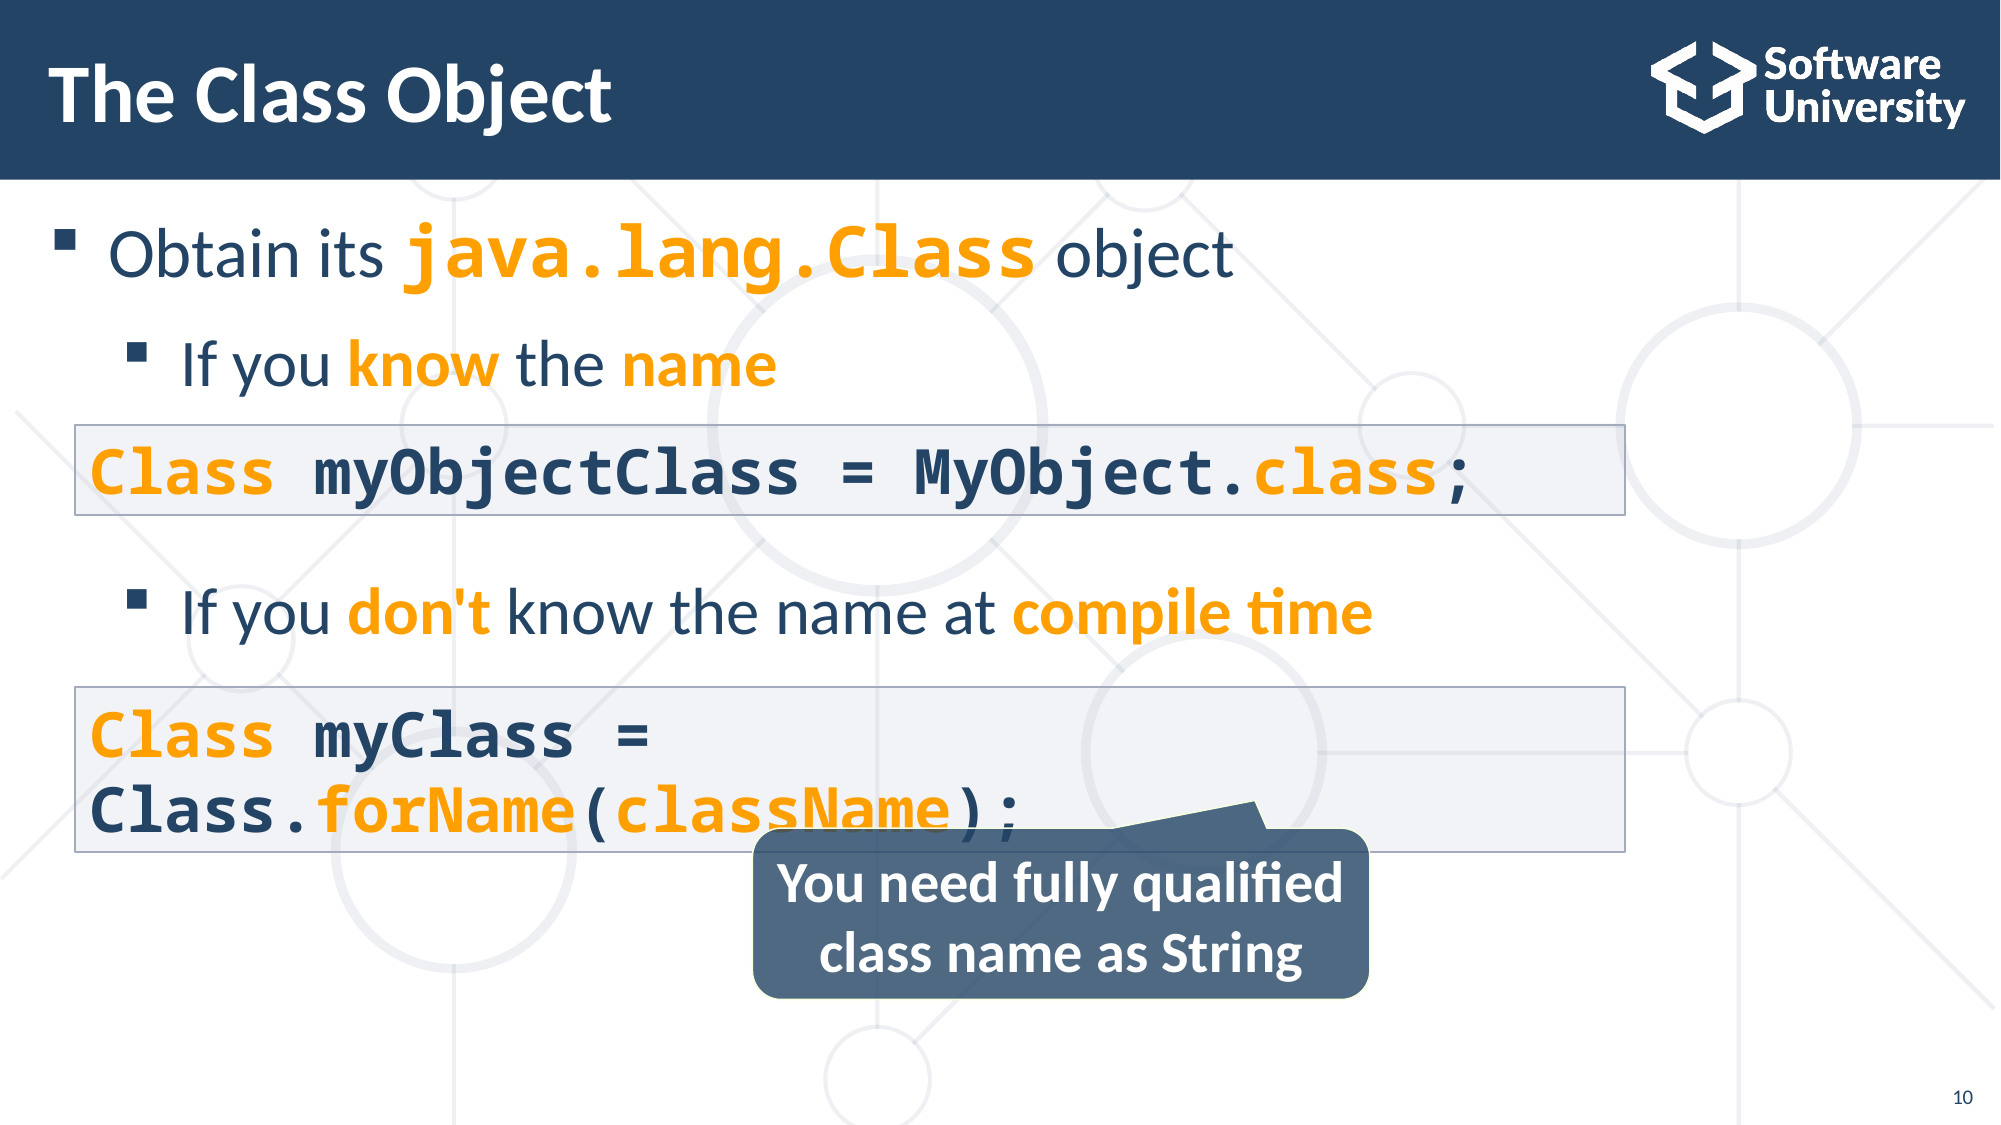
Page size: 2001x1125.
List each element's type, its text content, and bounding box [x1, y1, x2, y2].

slide_number 10 [1927, 1067, 1989, 1117]
picture [1651, 41, 1966, 134]
text_box Class myClass = Class.forName(className); [75, 687, 1625, 853]
title The Class Object [31, 16, 1625, 162]
text_box You need fully qualified class name as String [752, 800, 1370, 1000]
list Оbtain its java.lang.Class object If you know the name If you don't know the name at compile time [31, 196, 1970, 1104]
text_box Class myObjectClass = MyObject.class; [75, 425, 1625, 515]
